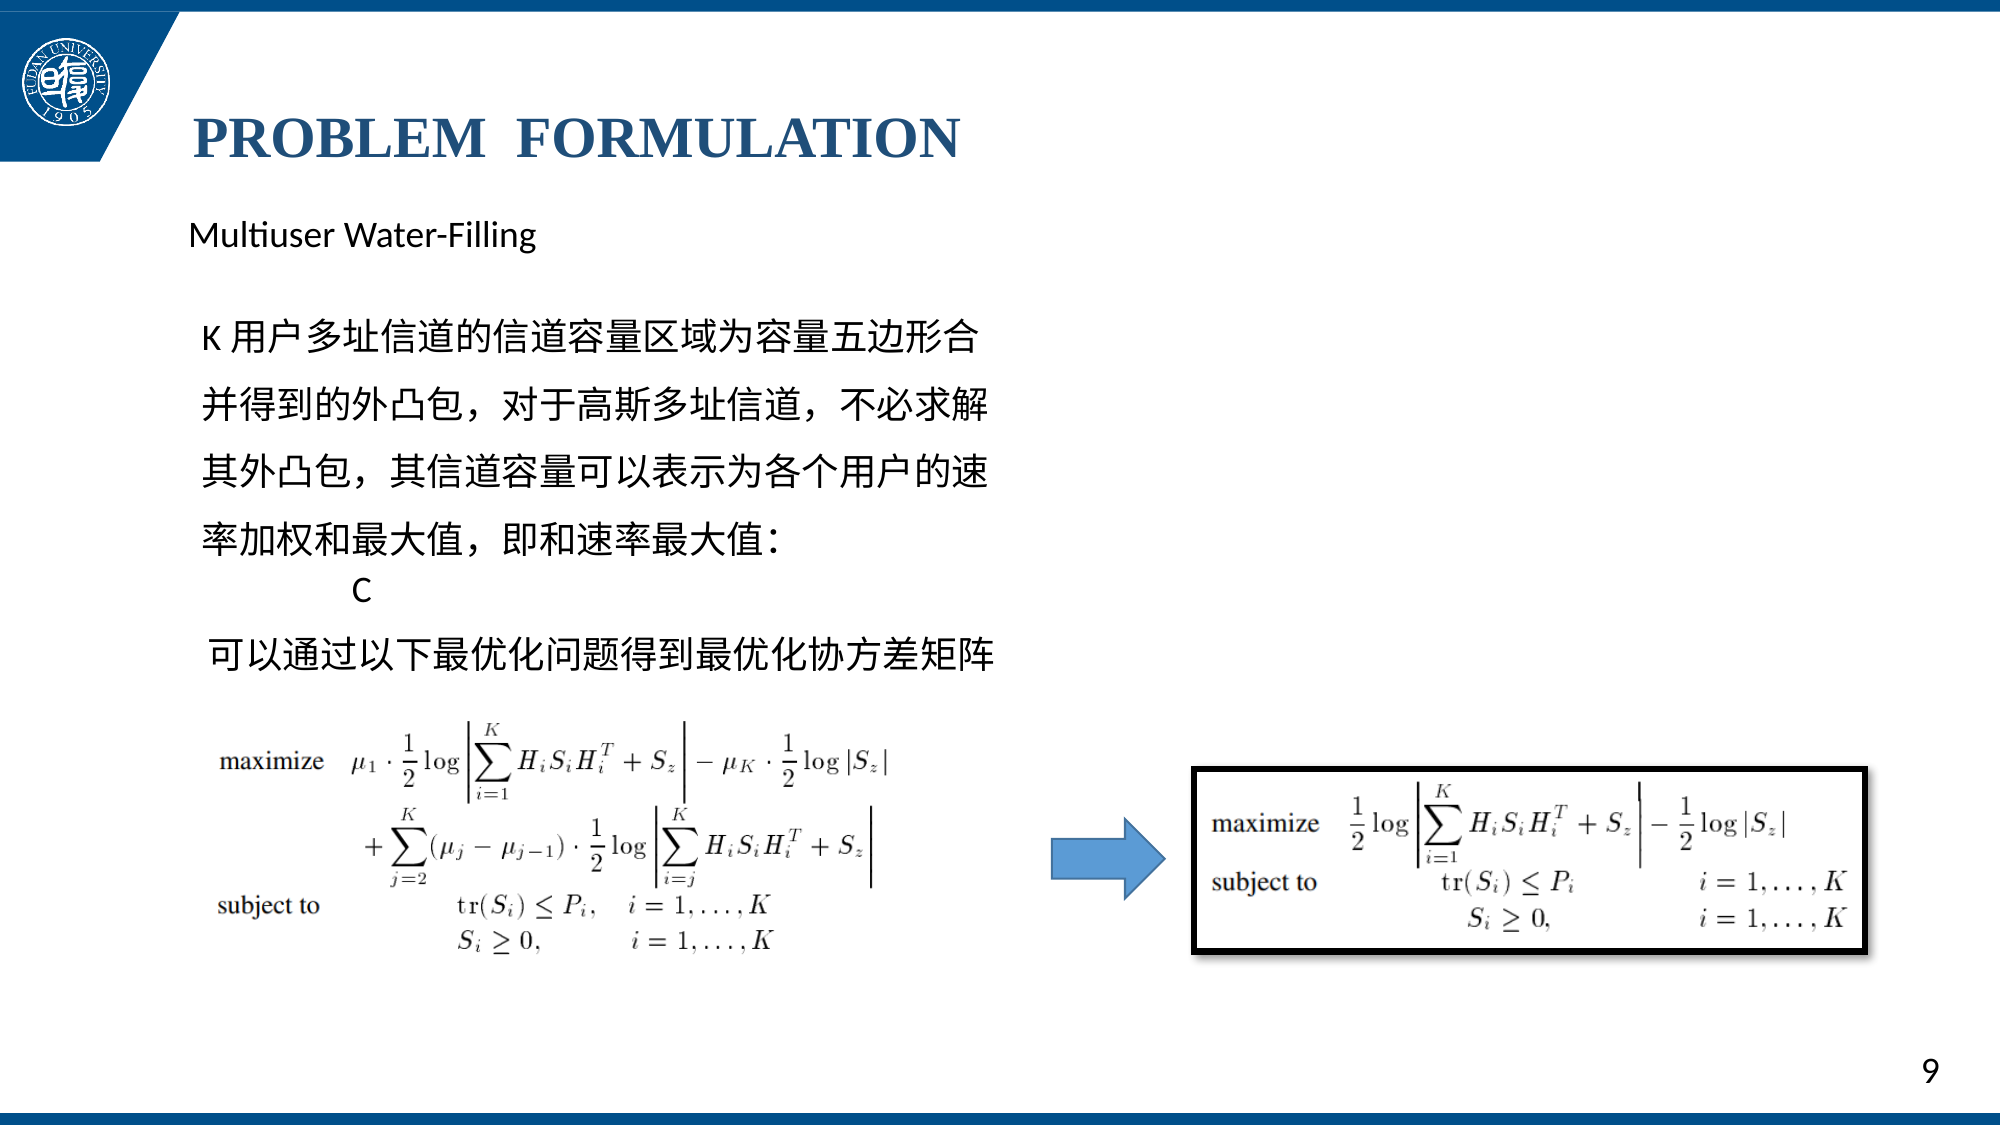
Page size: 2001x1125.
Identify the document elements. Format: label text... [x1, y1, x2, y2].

text_box Multiuser Water-Filling [173, 202, 1286, 263]
text_box PROBLEM FORMULATION [178, 56, 976, 177]
text_box [1050, 816, 1167, 901]
picture [1197, 772, 1862, 949]
picture [22, 38, 110, 126]
text_box K用户多址信道的信道容量区域为容量五边形合并得到的外凸包，对于高斯多址信道，不必求解其外凸包，其信道容量可以表示为各个用户的速率加权和最大值，即和速率最大值： [187, 283, 1029, 659]
picture [211, 720, 893, 973]
